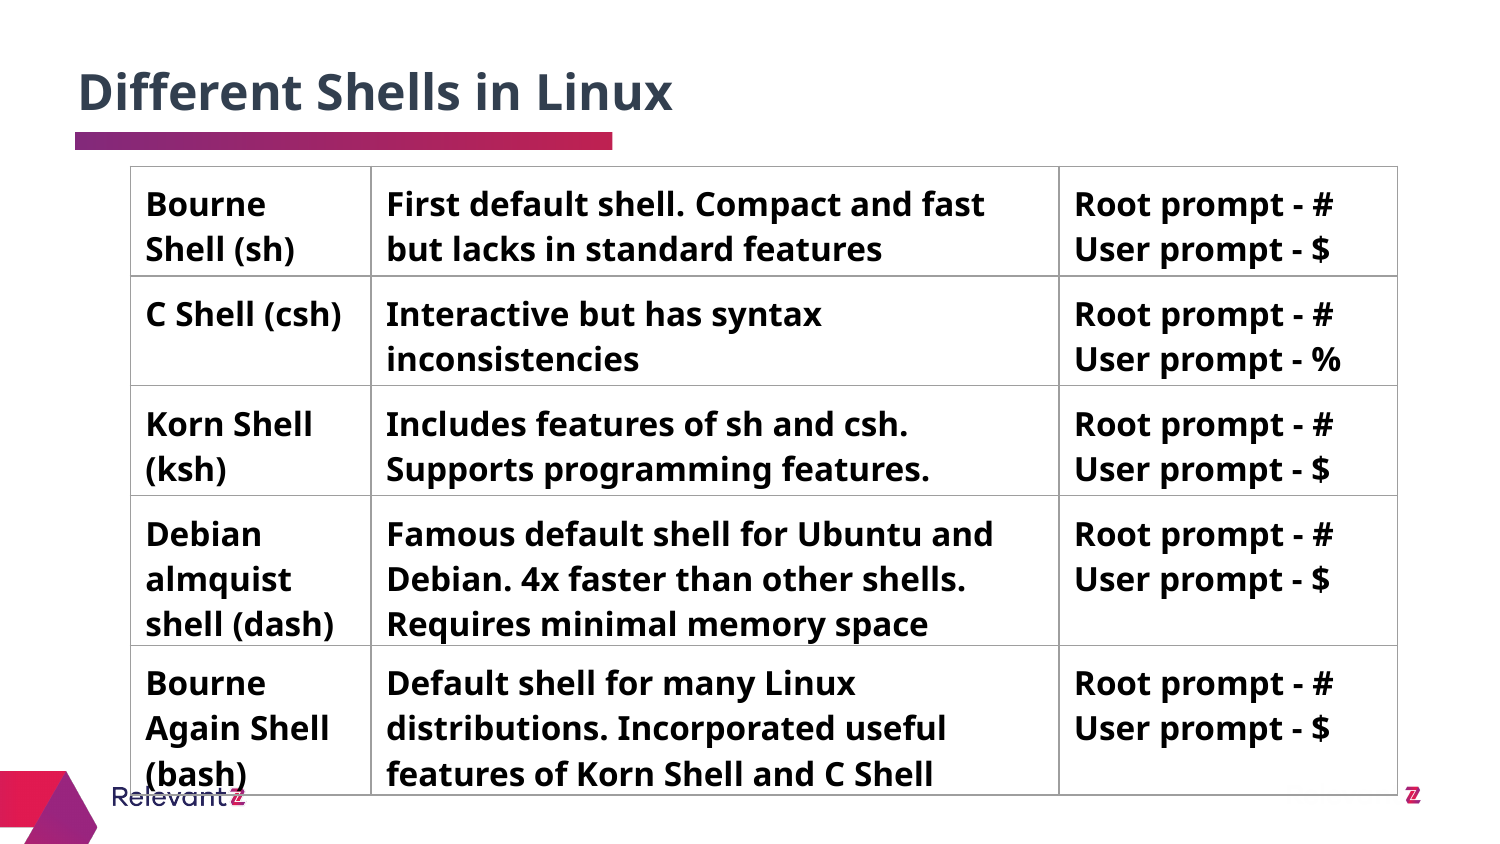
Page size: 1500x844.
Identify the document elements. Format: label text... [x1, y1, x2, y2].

text_box Different Shells in Linux [62, 52, 1337, 137]
table_cell Includes features of sh and csh. Supports programming features. [372, 386, 1058, 495]
table_header Bourne Shell (sh) [131, 167, 370, 275]
picture [0, 769, 101, 844]
picture [1284, 782, 1425, 810]
table_cell Default shell for many Linux distributions. Incorporated useful features of Korn Shell and C Shell [372, 646, 1058, 794]
table_cell Korn Shell (ksh) [131, 386, 370, 495]
table_cell Famous default shell for Ubuntu and Debian. 4x faster than other shells. Requires minimal memory space [372, 496, 1058, 645]
table_cell Interactive but has syntax inconsistencies [372, 277, 1058, 385]
table_cell Root prompt - # User prompt - $ [1060, 386, 1397, 495]
table_cell Debian almquist shell (dash) [131, 496, 370, 645]
table_cell C Shell (csh) [131, 277, 370, 385]
picture [109, 782, 250, 810]
table_header Root prompt - # User prompt - $ [1060, 167, 1397, 275]
table_cell Root prompt - # User prompt - $ [1060, 646, 1397, 794]
table_header First default shell. Compact and fast but lacks in standard features [372, 167, 1058, 275]
table_cell Root prompt - # User prompt - $ [1060, 496, 1397, 645]
table_cell Root prompt - # User prompt - % [1060, 277, 1397, 385]
table_cell Bourne Again Shell (bash) [131, 646, 370, 794]
